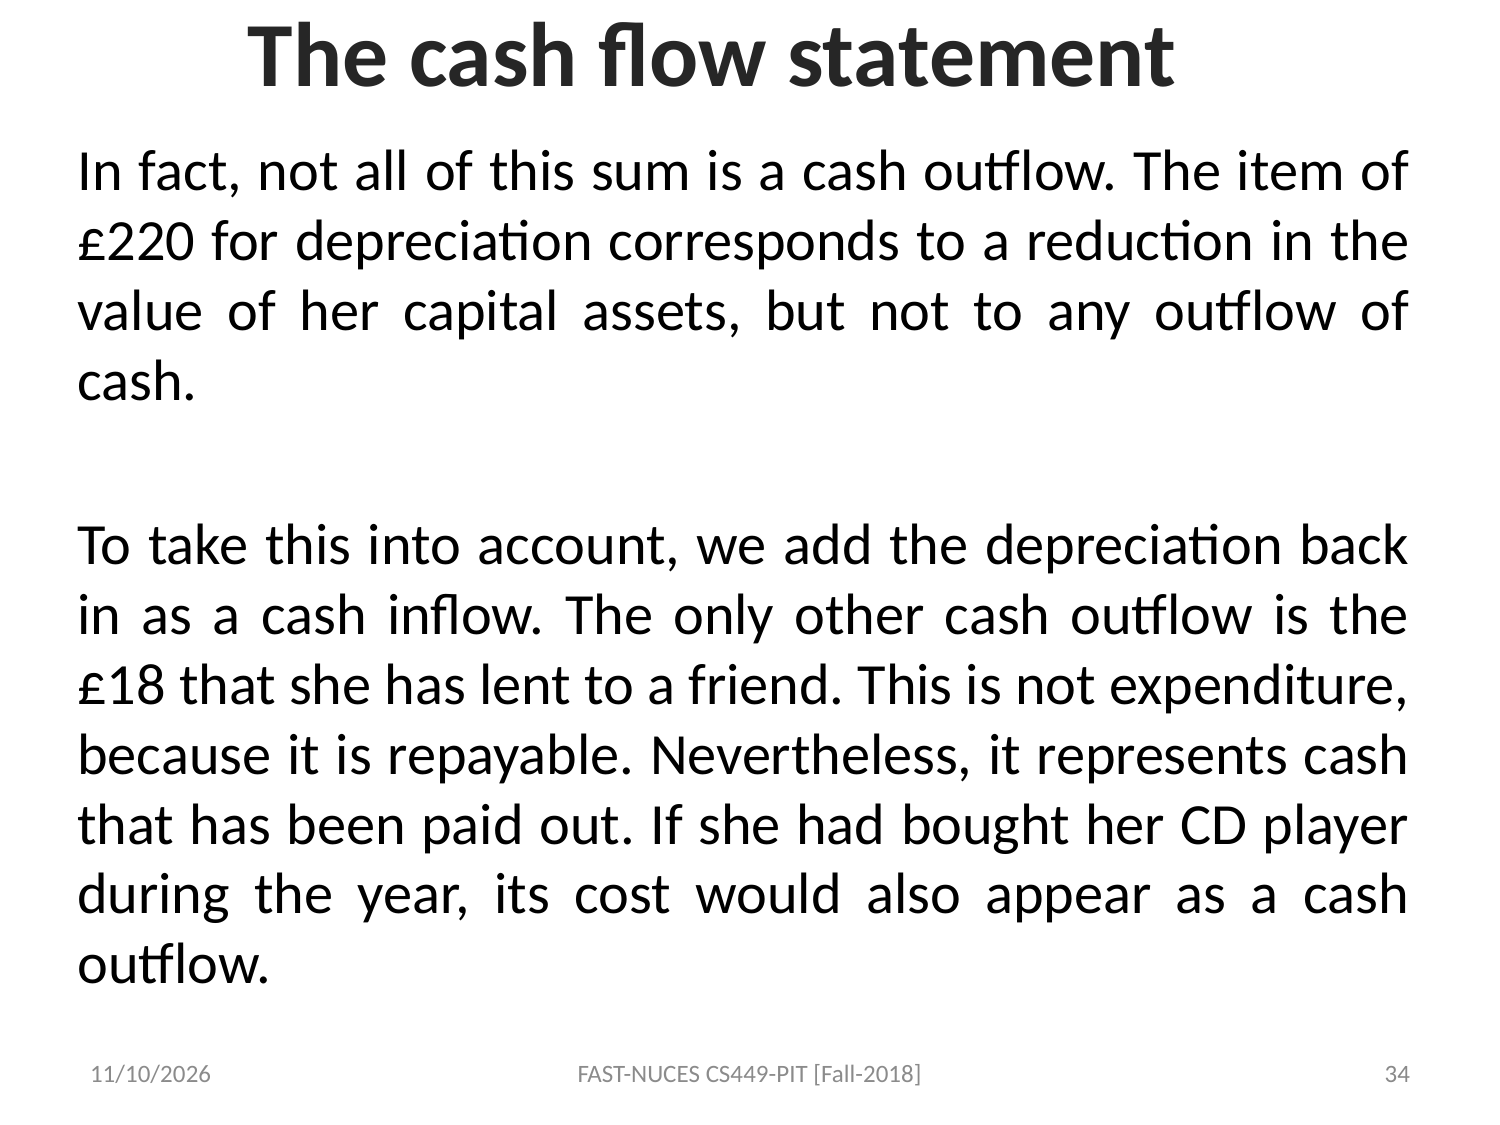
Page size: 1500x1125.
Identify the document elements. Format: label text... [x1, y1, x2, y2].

footer FAST-NUCES CS449-PIT [Fall-2018] [425, 1042, 1074, 1103]
list In fact, not all of this sum is a cash outflow. The item of £220 for depreciation corresponds to a reduction in the value of her capital assets, but not to any outflow of cash. To take this into account, we add the depreciation back in as a cash inflow. The only other cash outflow is the £18 that she has lent to a friend. This is not expenditure, because it is repayable. Nevertheless, it represents cash that has been paid out. If she had bought her CD player during the year, its cost would also appear as a cash outflow. [62, 125, 1425, 975]
title The cash flow statement [37, 0, 1388, 101]
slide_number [75, 1042, 425, 1103]
slide_number 34 [1074, 1042, 1425, 1103]
